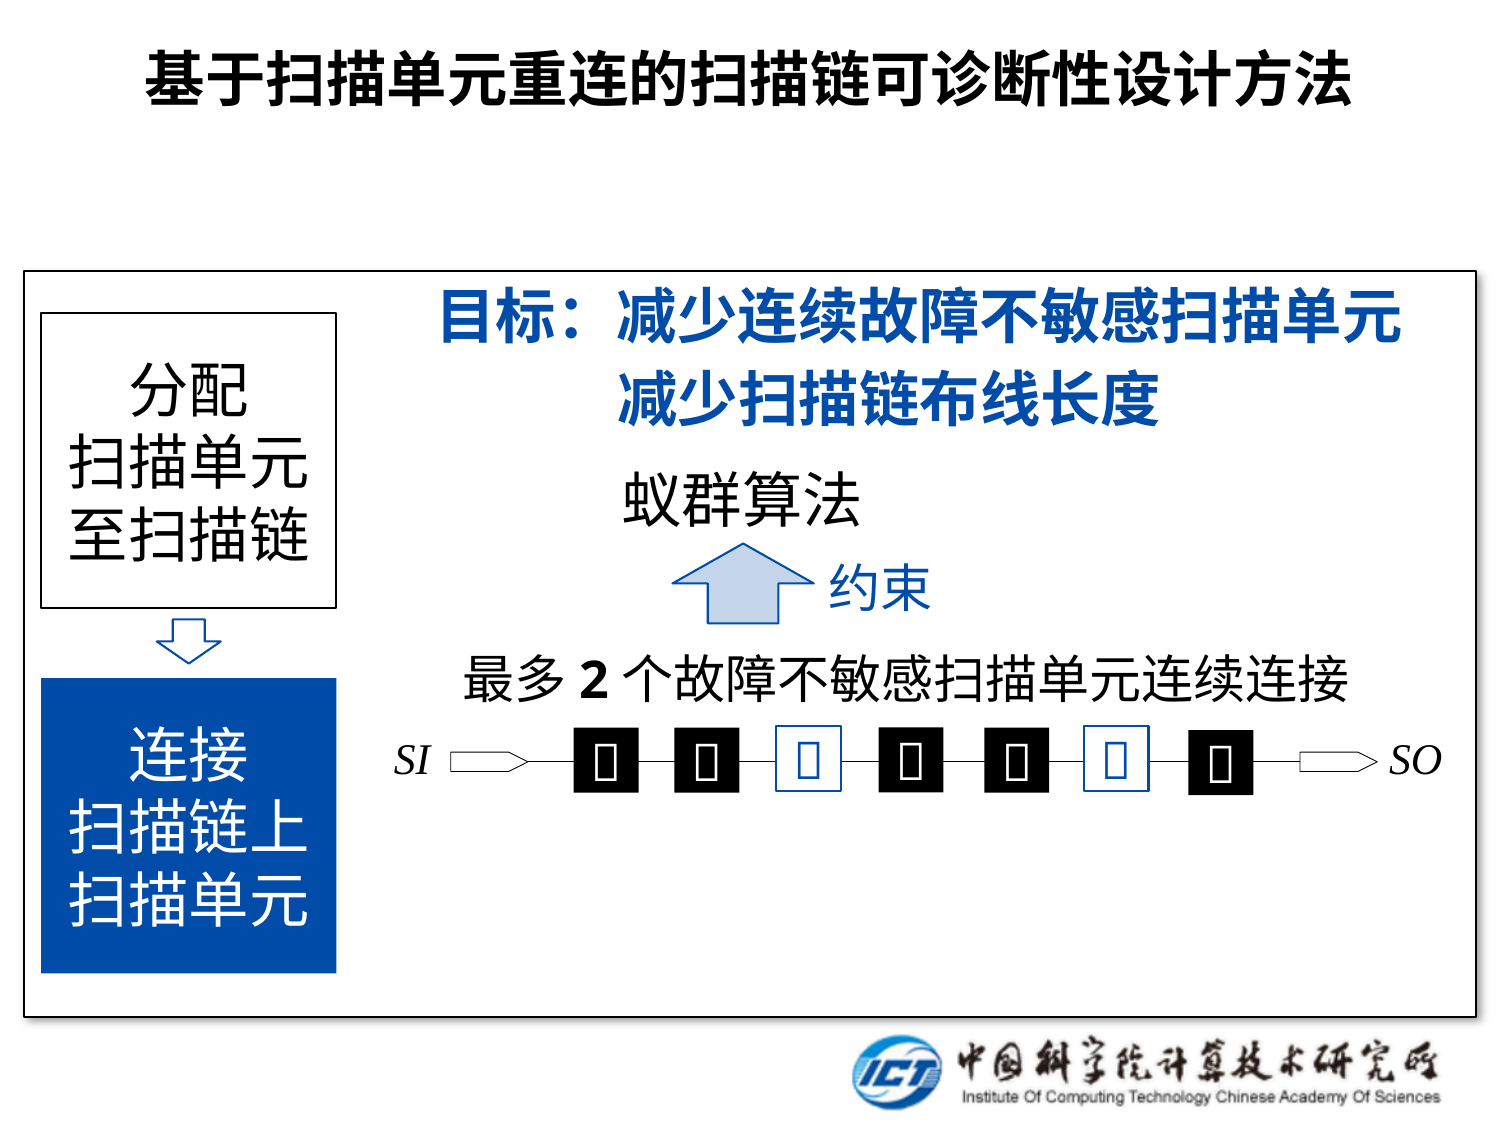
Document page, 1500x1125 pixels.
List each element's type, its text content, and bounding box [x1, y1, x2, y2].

text_box [670, 541, 813, 626]
text_box 基于扫描单元重连的扫描链可诊断性设计方法 [0, 0, 1500, 155]
text_box [22, 269, 1478, 1019]
text_box [154, 617, 223, 666]
text_box 目标：减少连续故障不敏感扫描单元 [360, 270, 1478, 358]
text_box 蚁群算法 [606, 454, 982, 542]
text_box 分配 扫描单元 至扫描链 [41, 312, 337, 609]
text_box 连接 扫描链上 扫描单元 [41, 678, 337, 974]
picture [852, 1032, 1444, 1117]
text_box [389, 639, 1447, 796]
text_box 减少扫描链布线长度 [602, 354, 1454, 442]
text_box 约束 [813, 547, 1188, 625]
